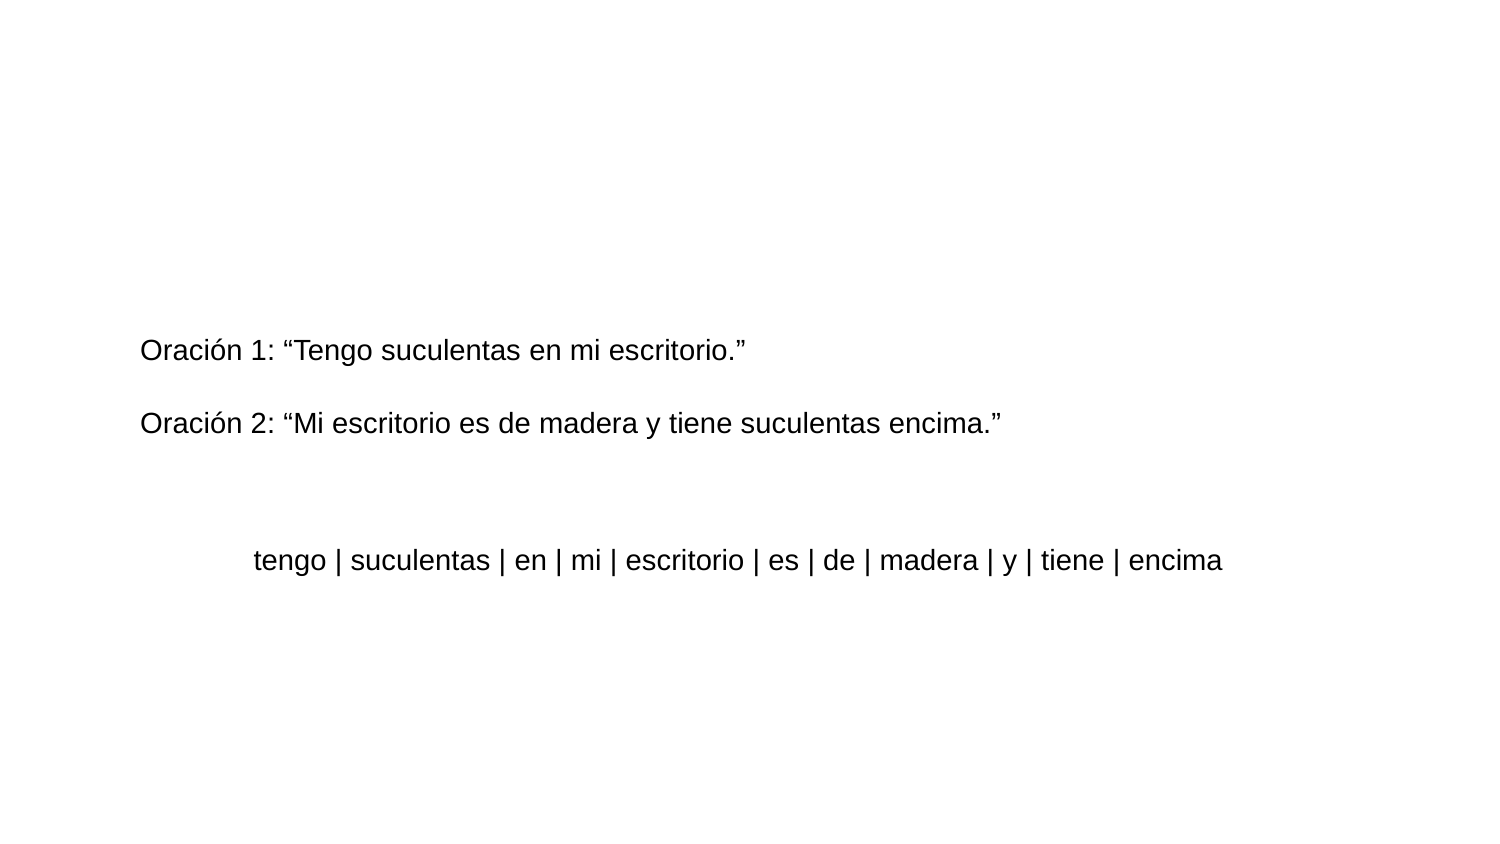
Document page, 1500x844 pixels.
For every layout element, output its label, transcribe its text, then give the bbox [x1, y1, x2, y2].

text_box tengo | suculentas | en | mi | escritorio | es | de | madera | y | tiene | encima [211, 502, 1266, 608]
text_box Oración 1: “Tengo suculentas en mi escritorio.” Oración 2: “Mi escritorio es de madera y tiene suculentas encima.” [125, 309, 1353, 455]
